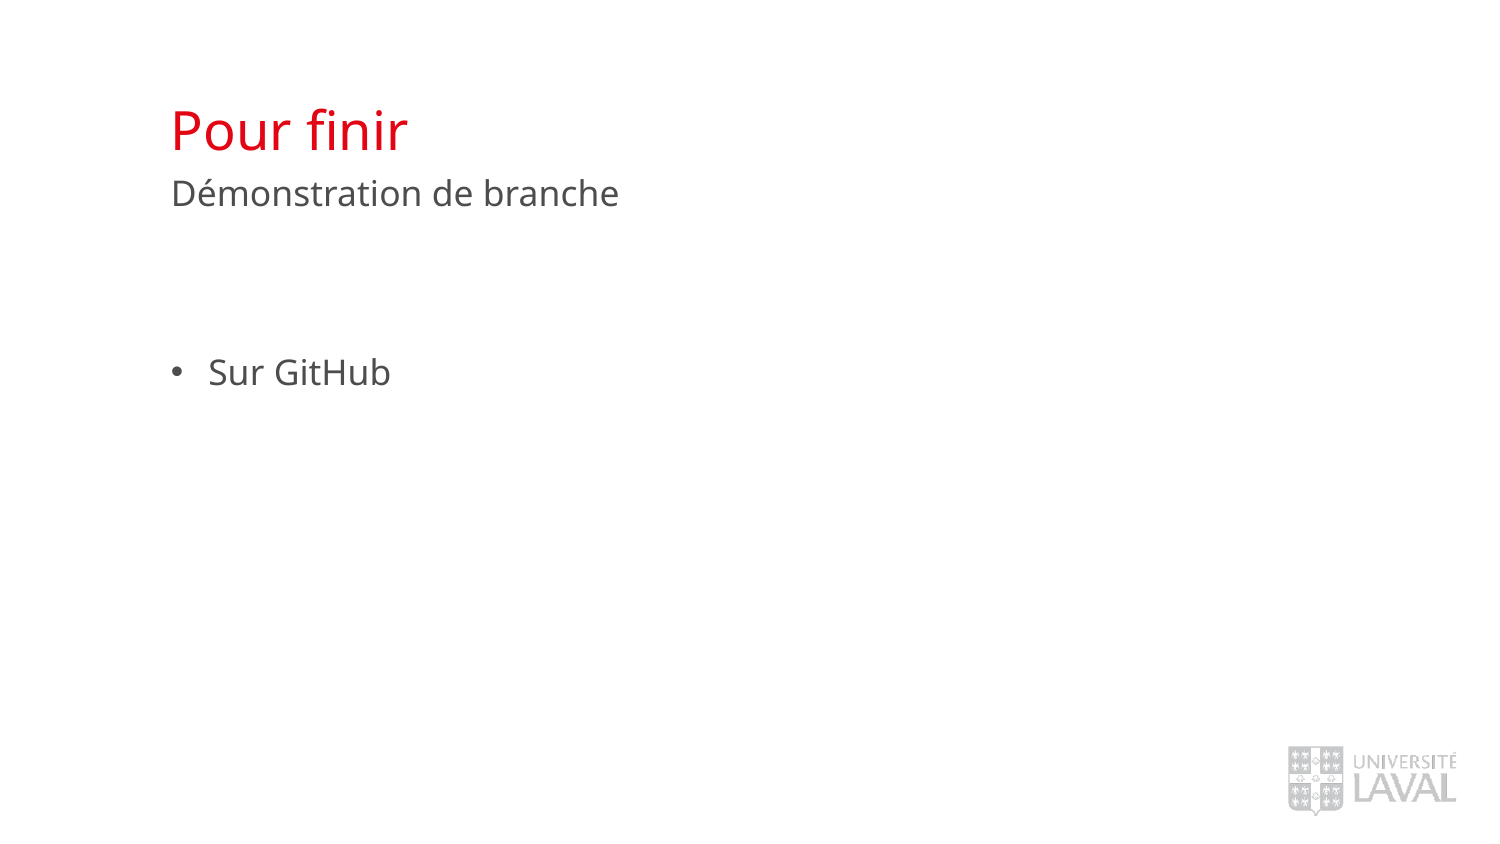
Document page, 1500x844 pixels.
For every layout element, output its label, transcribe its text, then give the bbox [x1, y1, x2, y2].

list Démonstration de branche [170, 175, 1387, 237]
list Sur GitHub [170, 350, 1387, 708]
title Pour finir [170, 103, 1387, 165]
